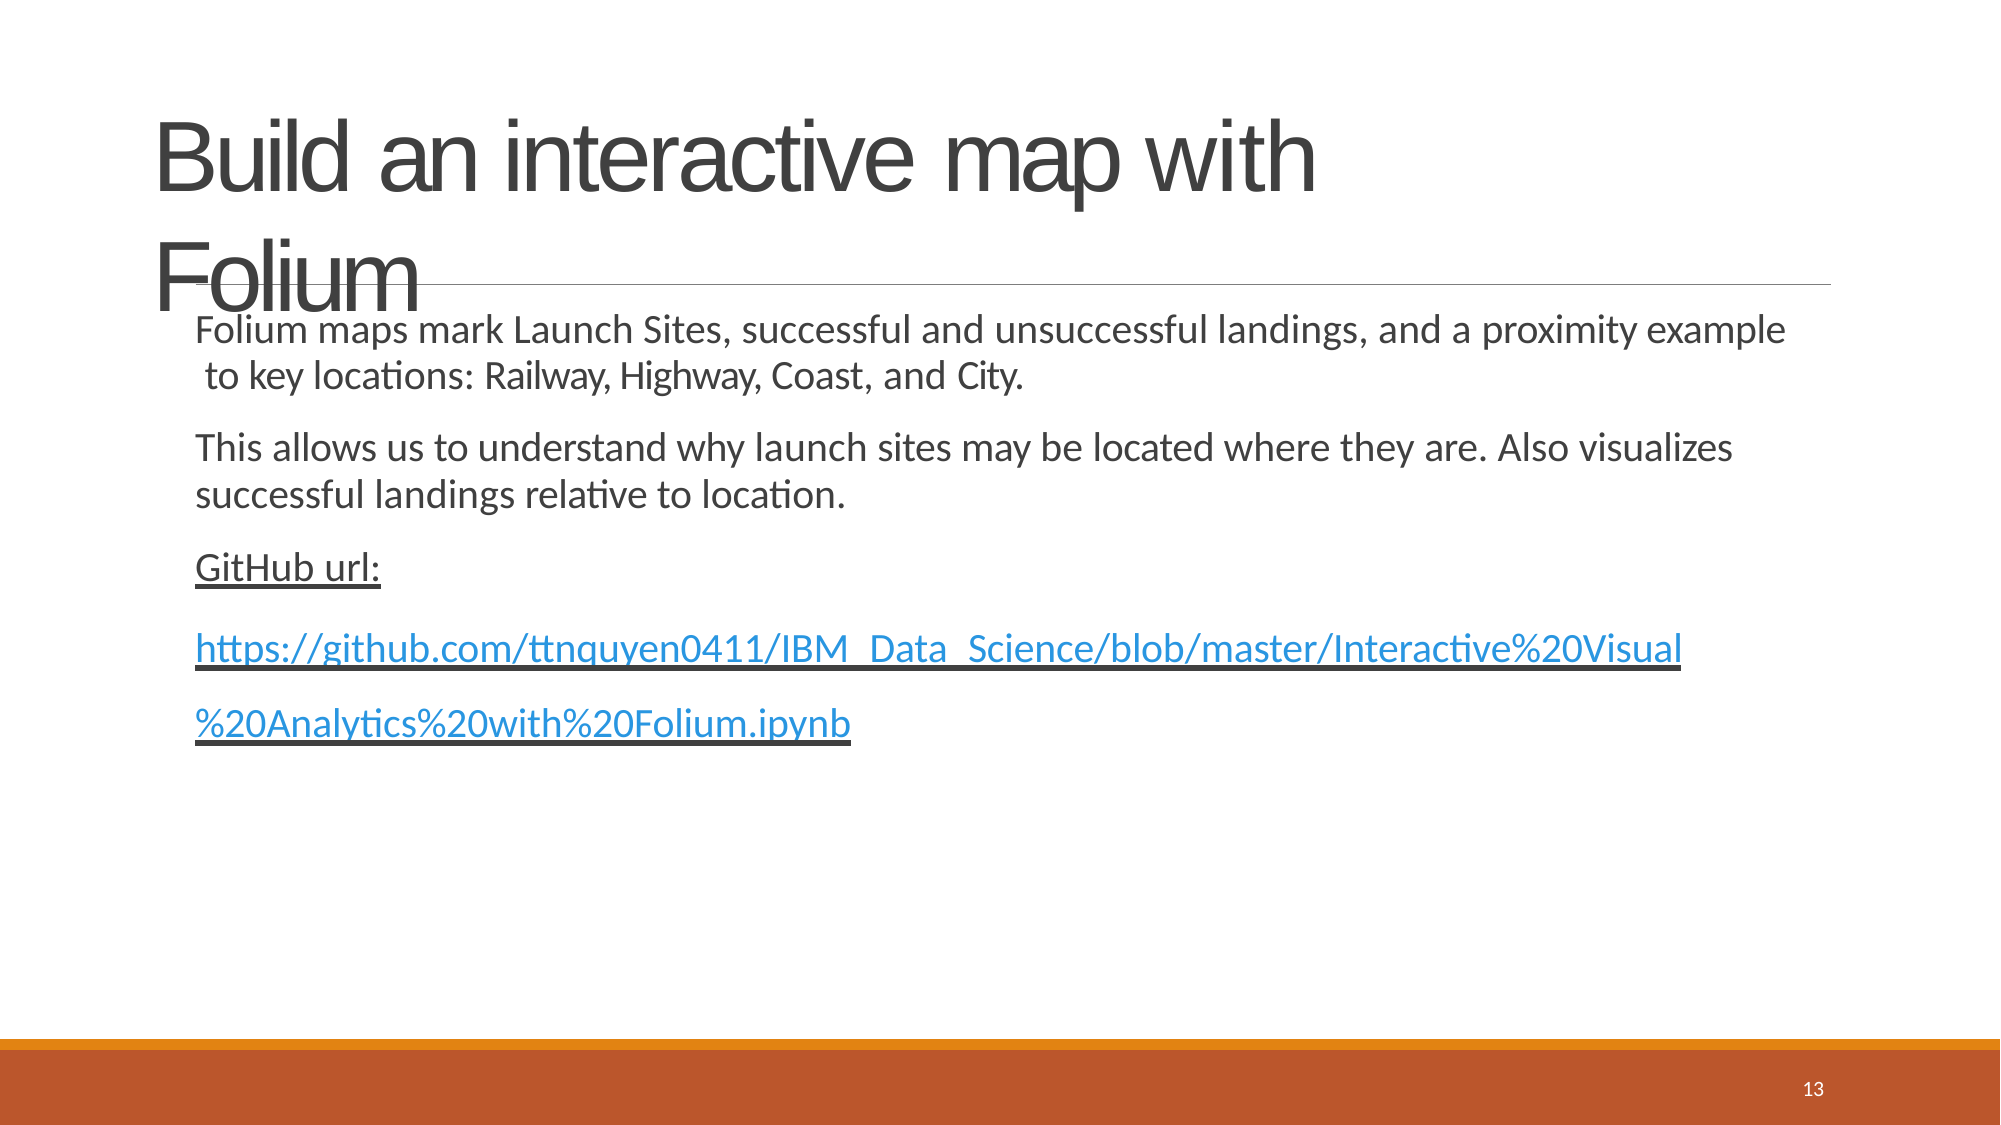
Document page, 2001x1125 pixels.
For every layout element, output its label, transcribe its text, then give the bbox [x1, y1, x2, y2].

slide_number 13 [1795, 1077, 1831, 1125]
text_box Folium maps mark Launch Sites, successful and unsuccessful landings, and a proximity example to key locations: Railway, Highway, Coast, and City. This allows us to understand why launch sites may be located where they are. Also visualizes successful landings relative to location. GitHub url: https://github.com/ttnquyen0411/IBM_Data_Science/blob/master/Interactive%20Visual%20Analytics%20with%20Folium.ipynb [192, 299, 1795, 746]
title Build an interactive map with Folium [150, 89, 1584, 332]
